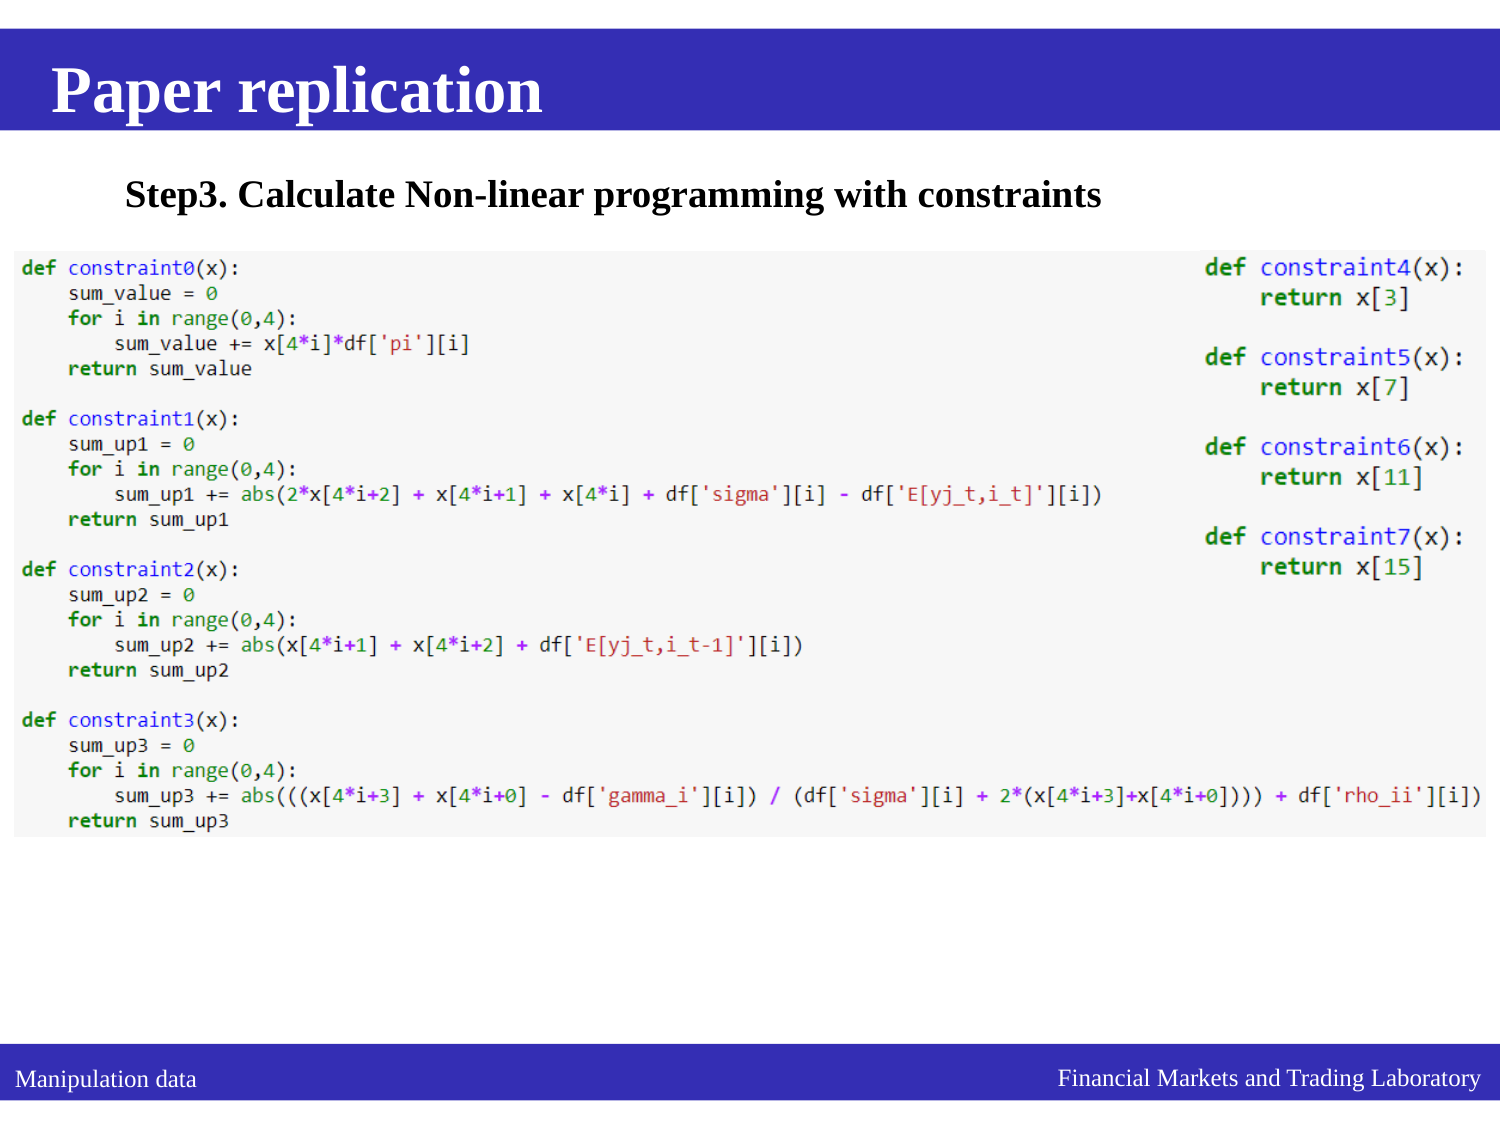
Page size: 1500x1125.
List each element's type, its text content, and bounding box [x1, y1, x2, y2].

text_box [0, 28, 1500, 131]
text_box Paper replication [36, 38, 560, 134]
text_box [0, 1043, 1500, 1101]
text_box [14, 250, 1486, 837]
text_box Manipulation data [0, 1055, 470, 1101]
text_box Financial Markets and Trading Laboratory [1042, 1054, 1497, 1099]
text_box Step3. Calculate Non-linear programming with constraints [109, 160, 1414, 223]
